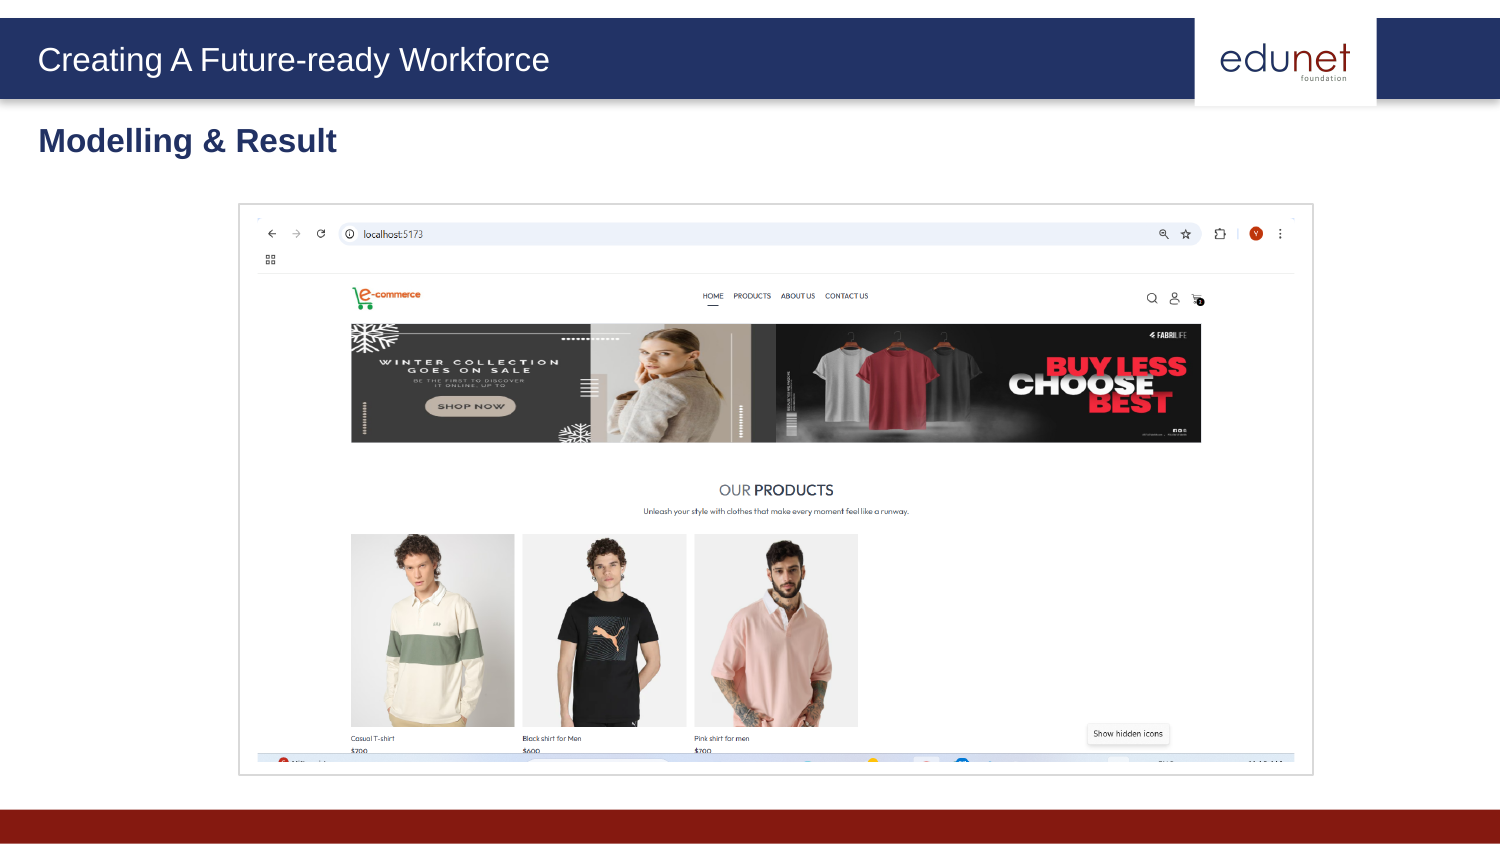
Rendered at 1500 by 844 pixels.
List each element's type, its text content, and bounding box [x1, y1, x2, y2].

text_box Modelling & Result [23, 112, 750, 167]
picture [1215, 38, 1356, 86]
picture [257, 217, 1295, 762]
text_box [237, 202, 1315, 777]
